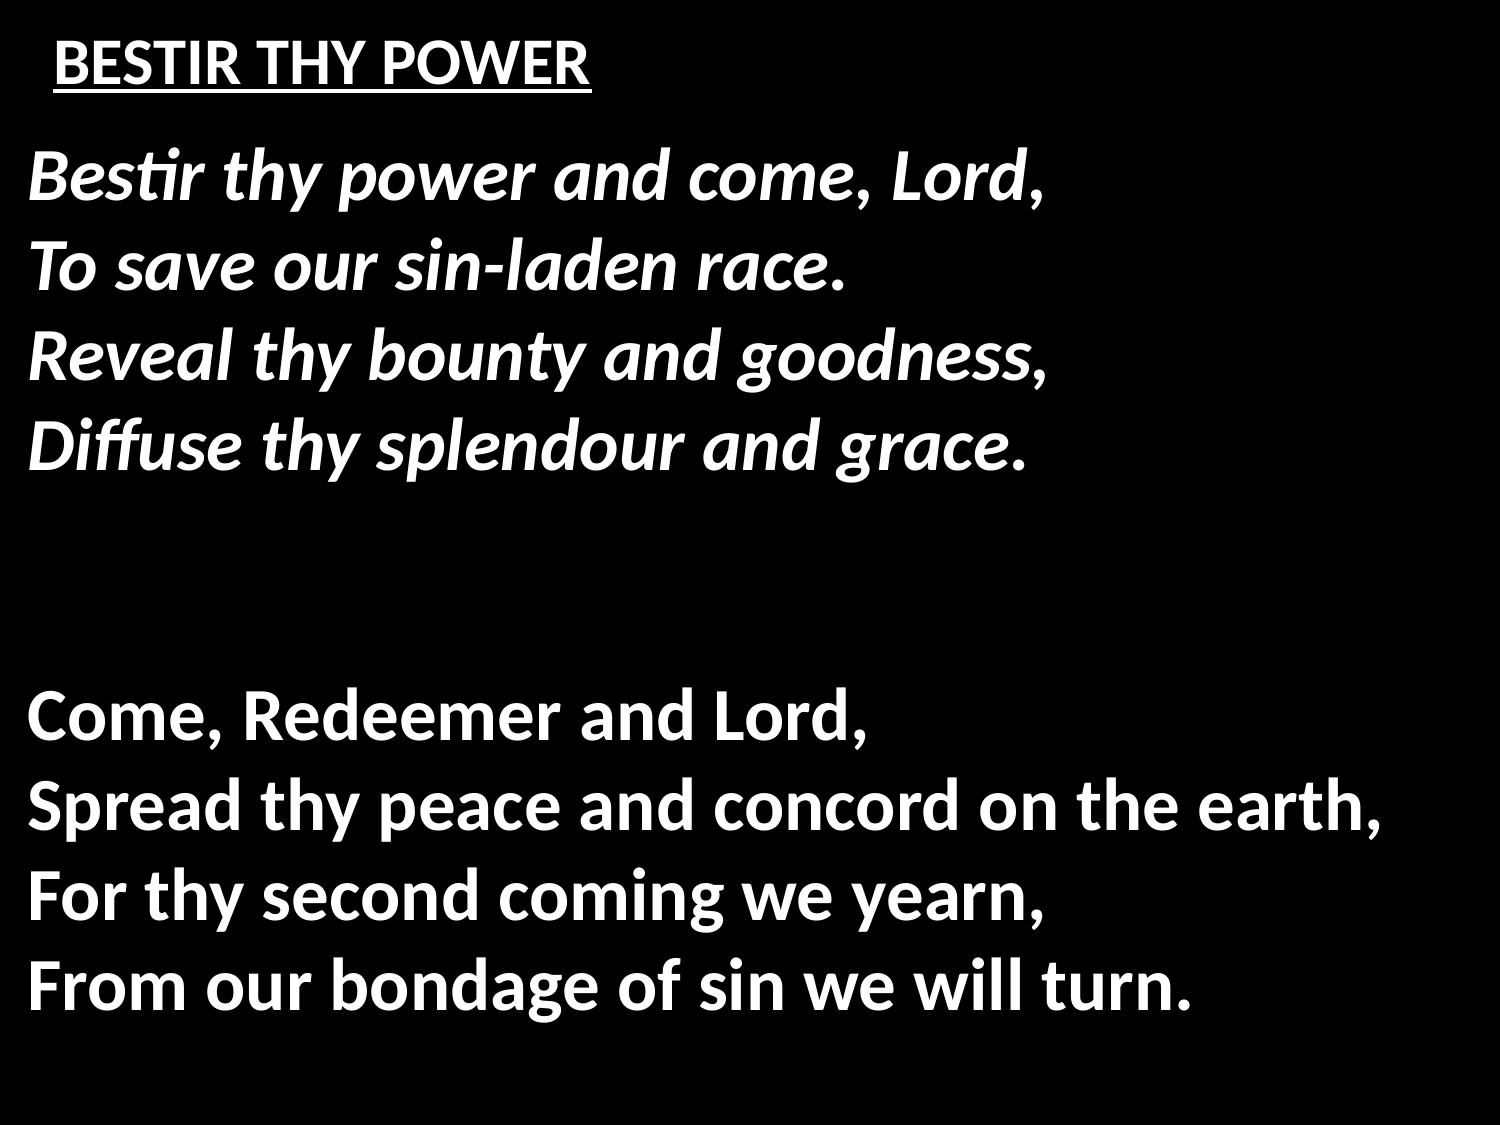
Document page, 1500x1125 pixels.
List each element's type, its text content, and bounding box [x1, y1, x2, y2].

title BESTIR THY POWER [10, 0, 1490, 117]
list Bestir thy power and come, Lord, To save our sin-laden race. Reveal thy bounty and goodness, Diffuse thy splendour and grace. Come, Redeemer and Lord, Spread thy peace and concord on the earth, For thy second coming we yearn, From our bondage of sin we will turn. [8, 125, 1489, 1116]
